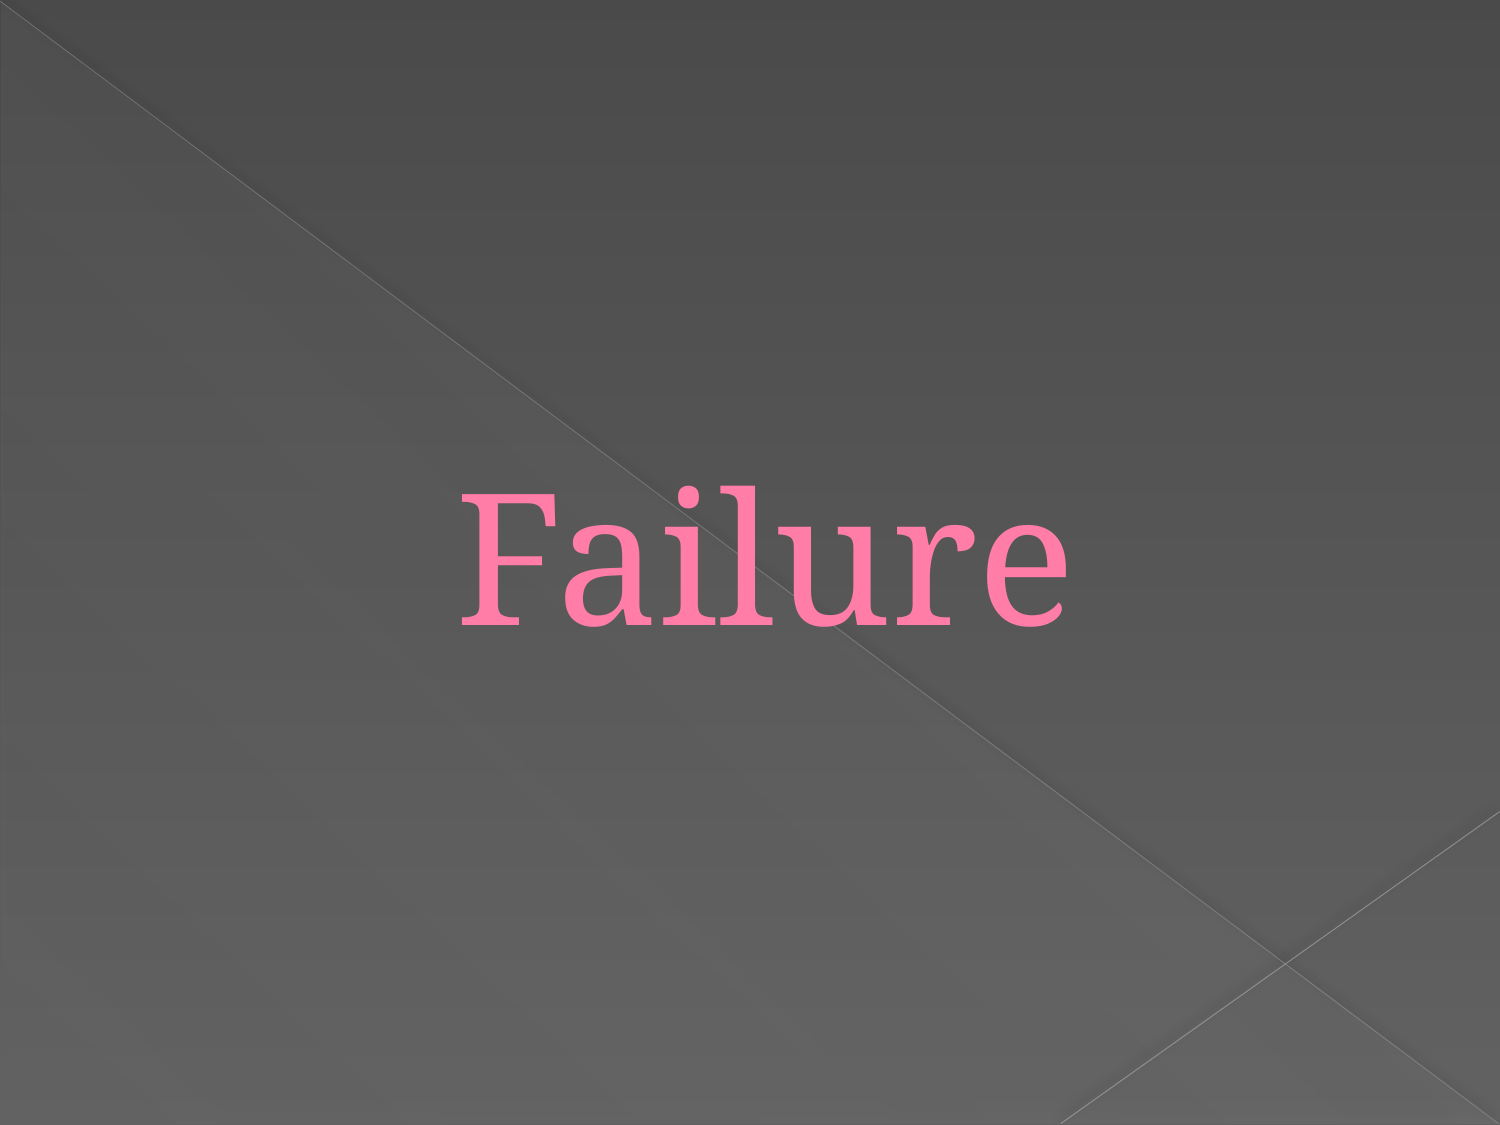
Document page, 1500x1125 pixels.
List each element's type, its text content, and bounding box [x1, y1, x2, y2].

title Failure [75, 437, 1425, 667]
